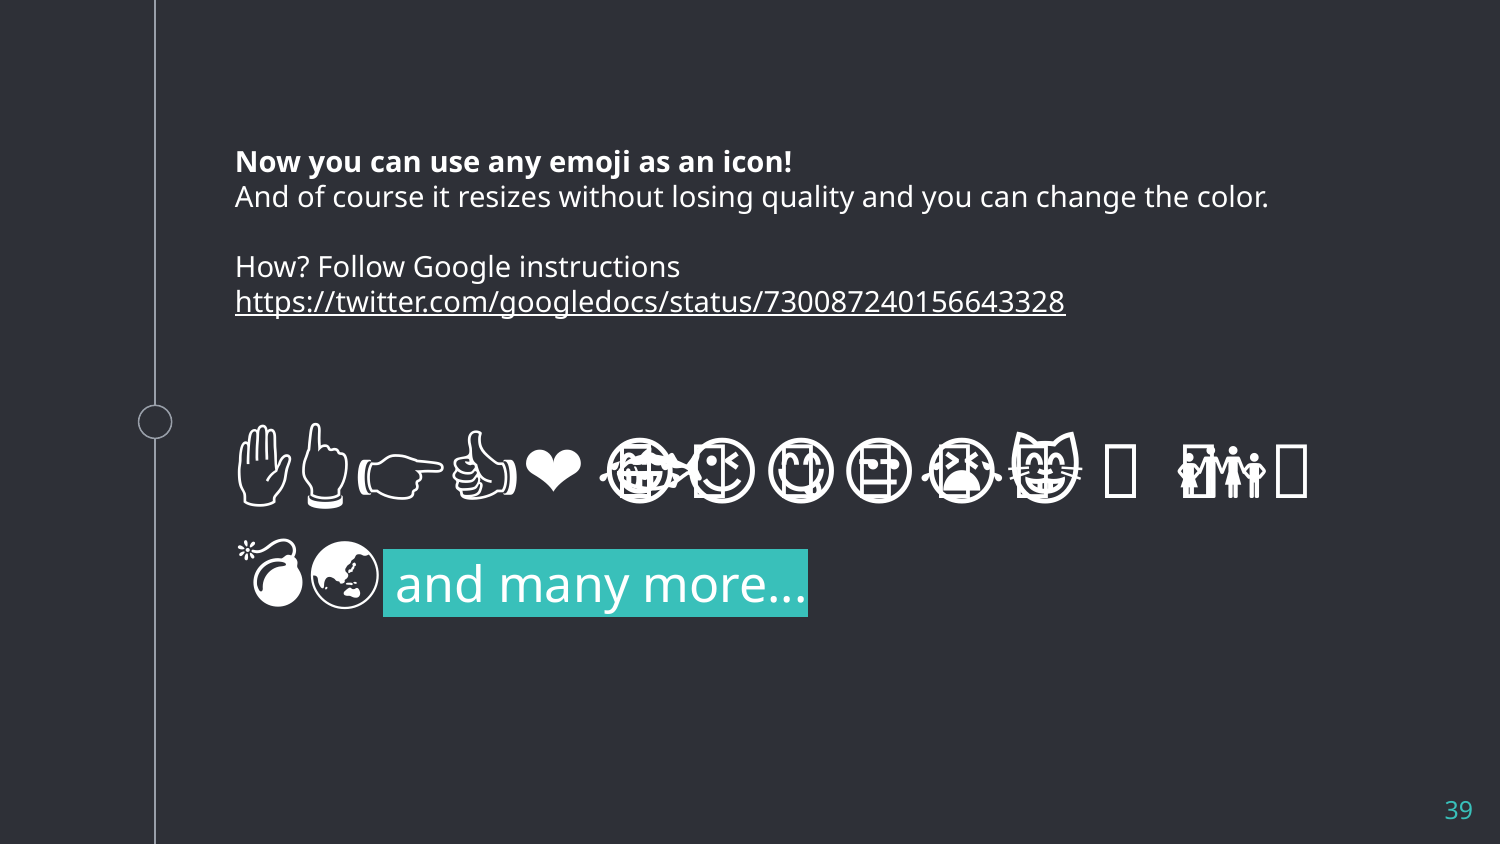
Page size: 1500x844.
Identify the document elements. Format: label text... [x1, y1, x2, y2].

text_box ✋👆👉👍👤👦👧👨👩👪💃🏃💑❤😂😉😋😒😭👶😸🐟🍒🍔💣📌📖🔨🎃🎈🎨🏈🏰🌏🔌🔑 and many more... [219, 395, 1422, 712]
slide_number 39 [1398, 779, 1489, 832]
text_box Now you can use any emoji as an icon! And of course it resizes without losing quality and you can change the color. How? Follow Google instructions https://twitter.com/googledocs/status/730087240156643328 [219, 128, 1366, 298]
